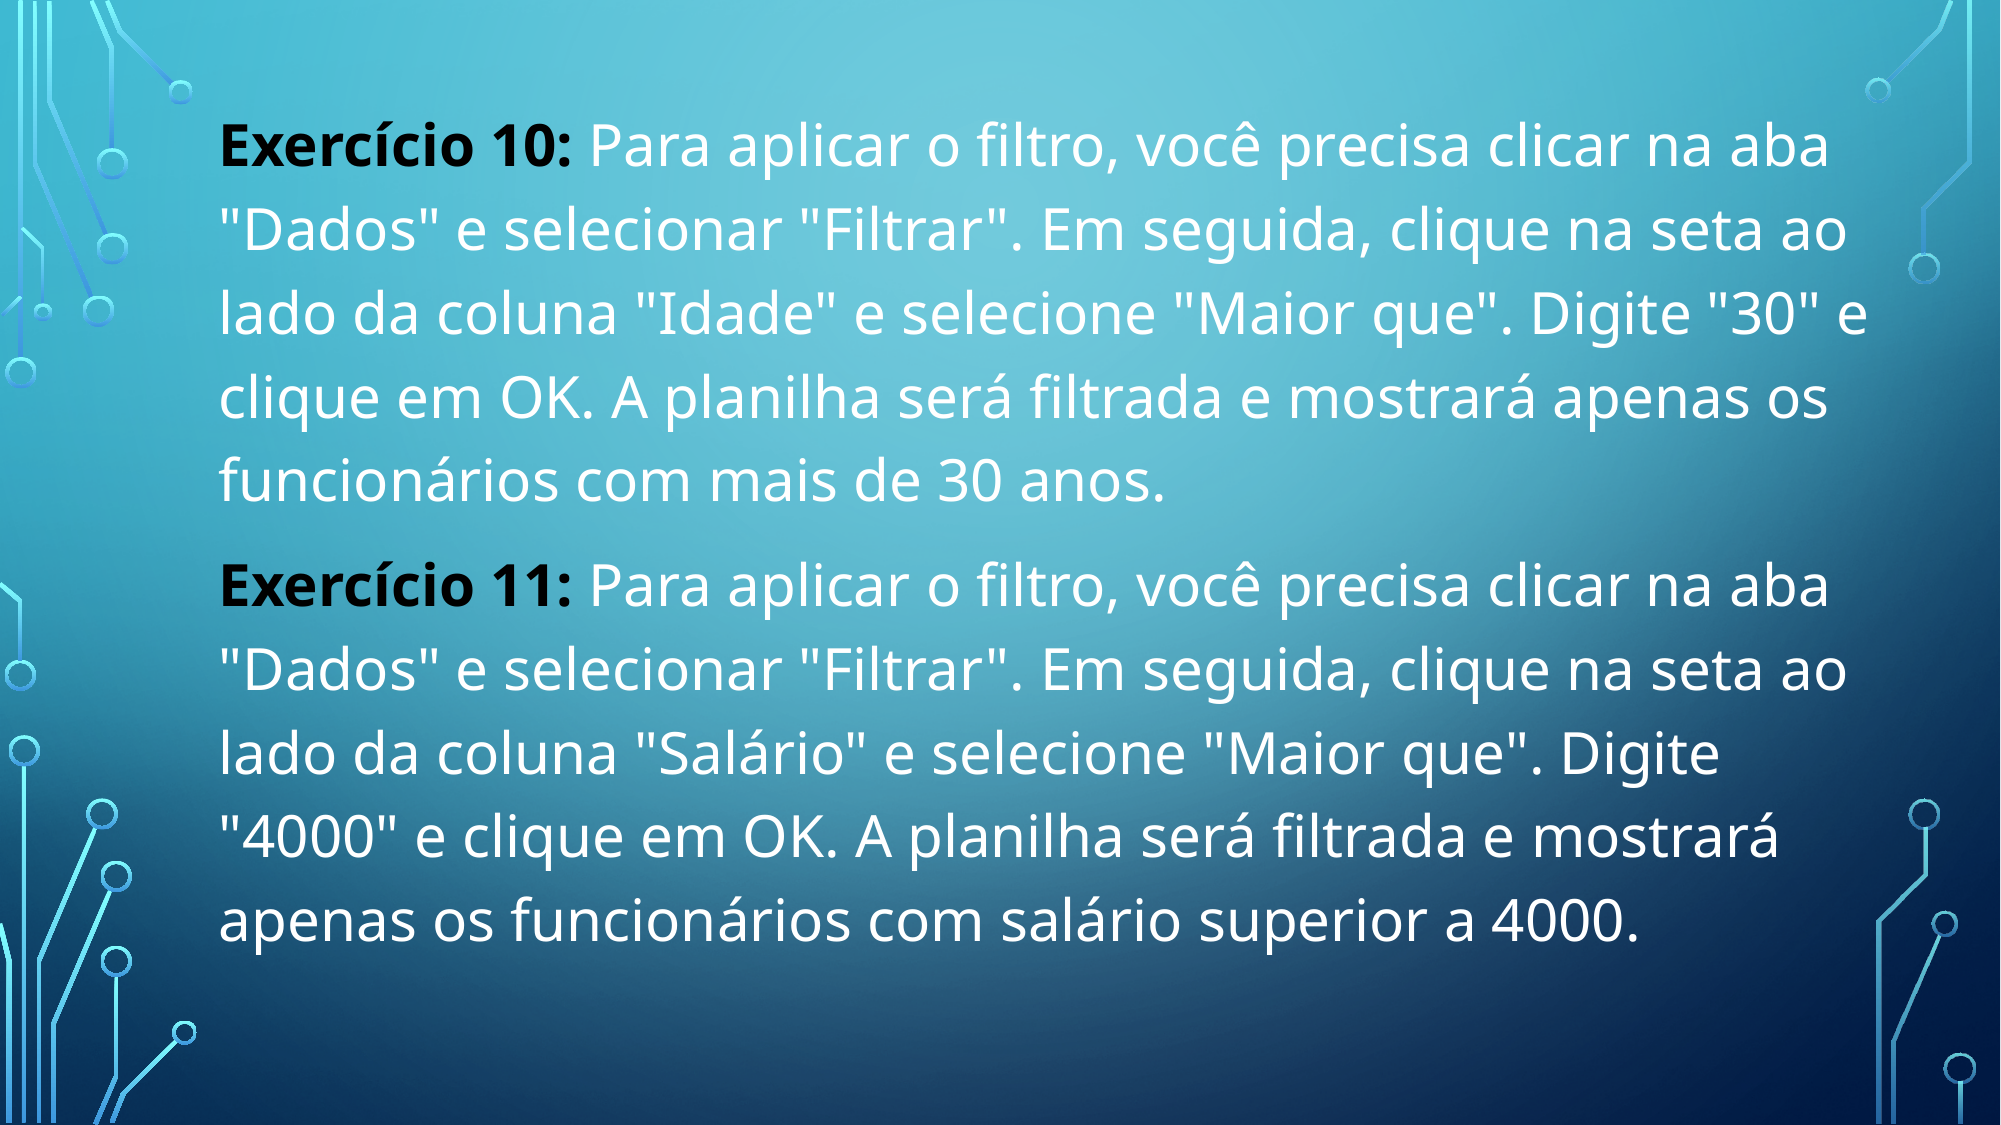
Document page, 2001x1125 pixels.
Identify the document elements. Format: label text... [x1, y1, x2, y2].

list Exercício 10: Para aplicar o filtro, você precisa clicar na aba "Dados" e selecionar "Filtrar". Em seguida, clique na seta ao lado da coluna "Idade" e selecione "Maior que". Digite "30" e clique em OK. A planilha será filtrada e mostrará apenas os funcionários com mais de 30 anos. Exercício 11: Para aplicar o filtro, você precisa clicar na aba "Dados" e selecionar "Filtrar". Em seguida, clique na seta ao lado da coluna "Salário" e selecione "Maior que". Digite "4000" e clique em OK. A planilha será filtrada e mostrará apenas os funcionários com salário superior a 4000. [203, 87, 1889, 1074]
